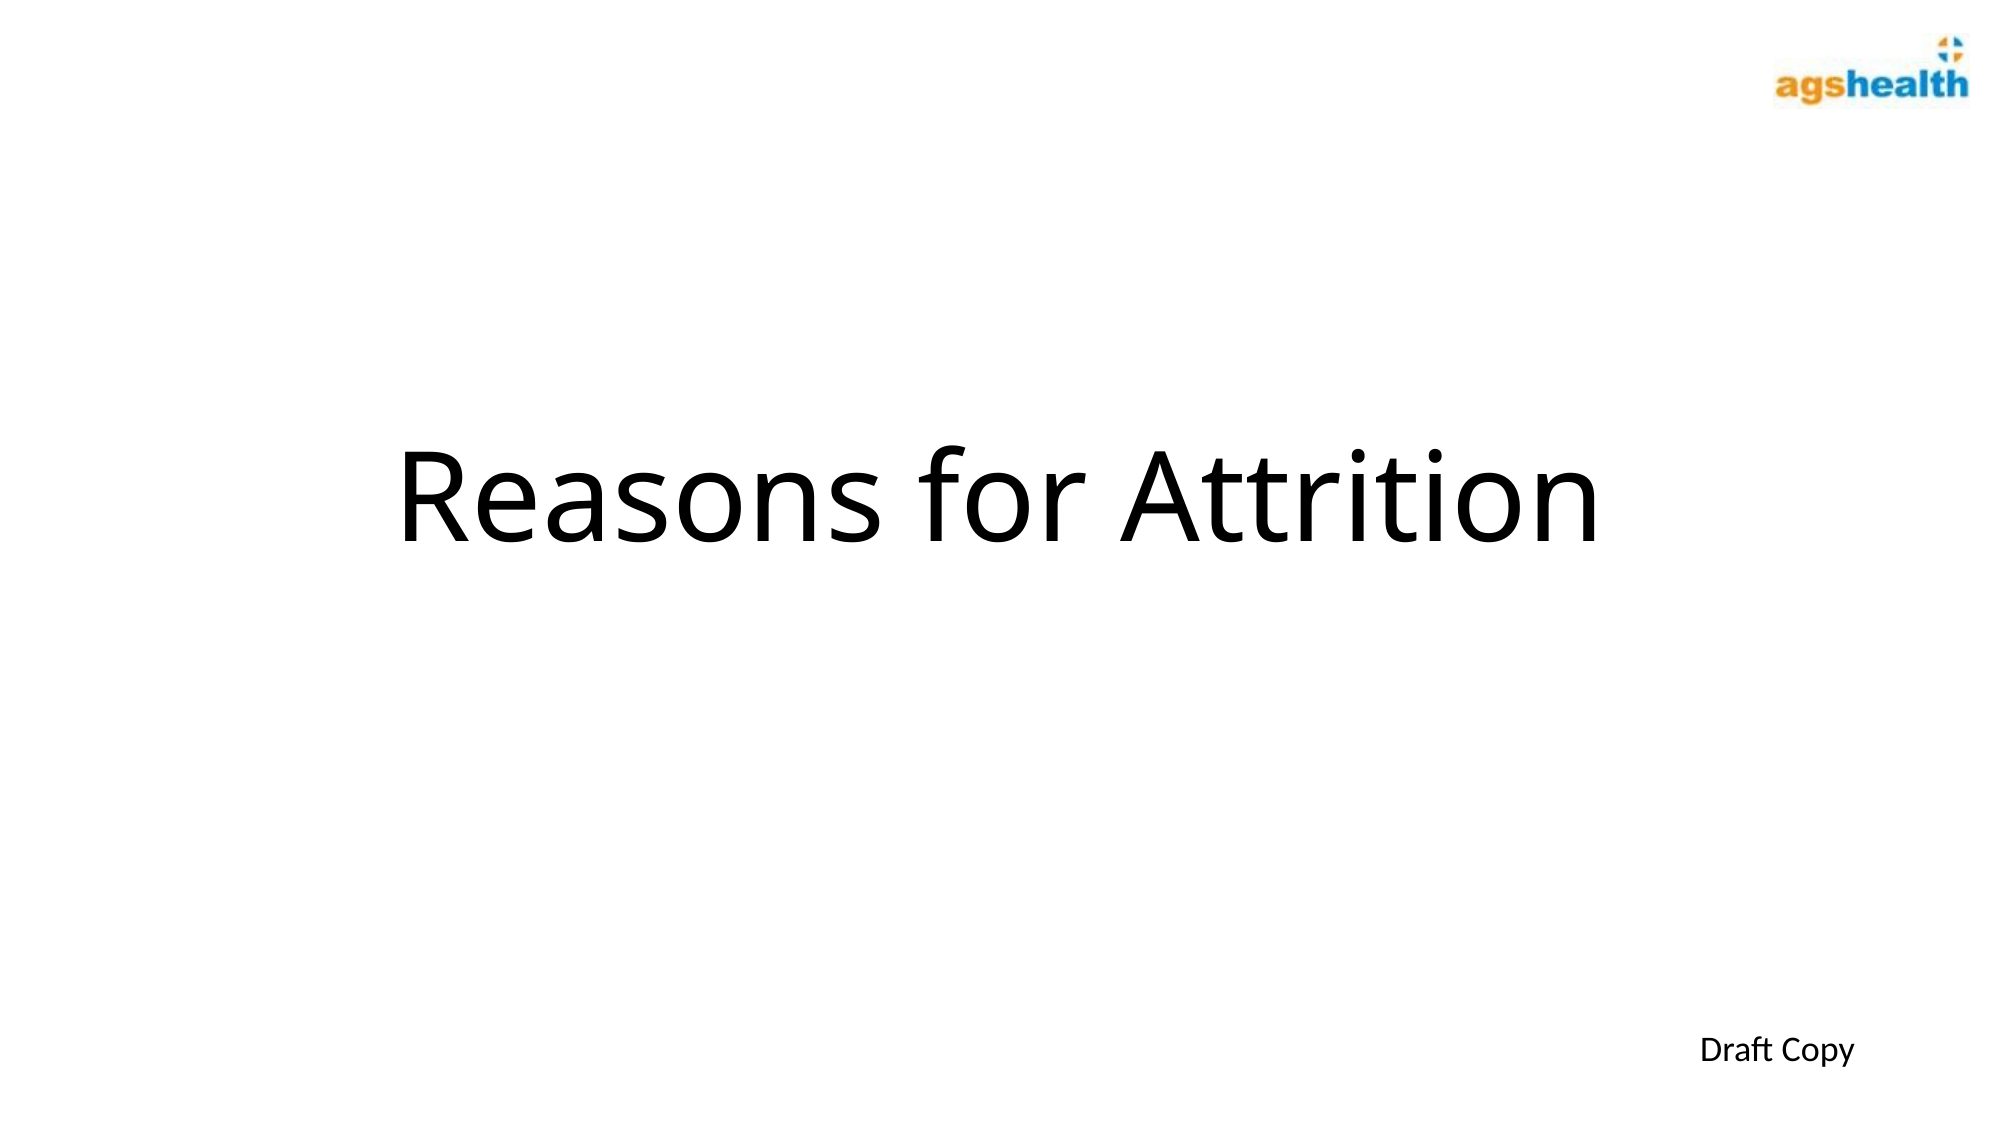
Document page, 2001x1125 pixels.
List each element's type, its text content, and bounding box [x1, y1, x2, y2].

title Reasons for Attrition [249, 184, 1750, 576]
picture [1772, 33, 1970, 109]
subtitle Draft Copy [1683, 1023, 1872, 1096]
